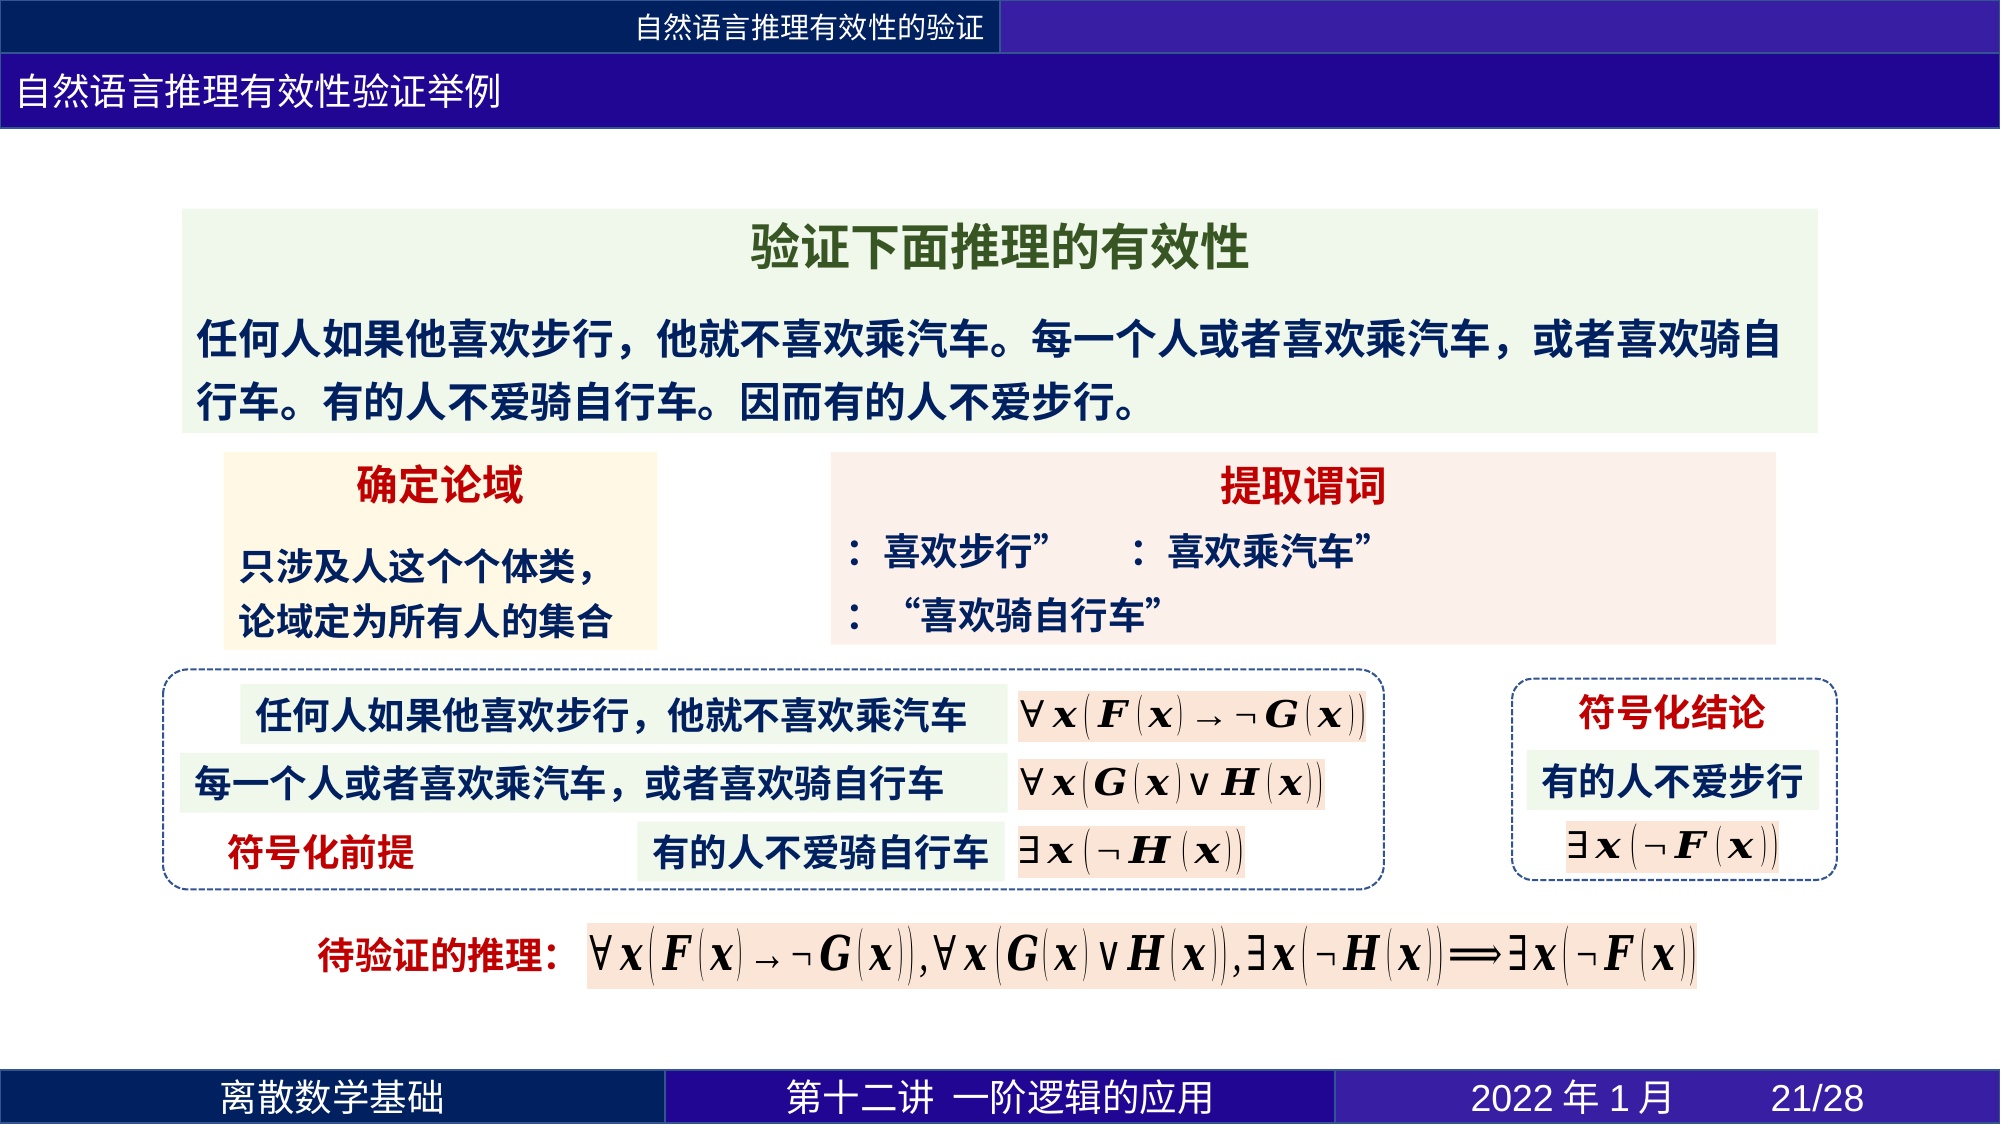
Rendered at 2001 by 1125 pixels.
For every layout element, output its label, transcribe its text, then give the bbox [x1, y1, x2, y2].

text_box 自然语言推理有效性的验证 [0, 0, 999, 52]
text_box 自然语言推理有效性验证举例 [0, 52, 2000, 129]
text_box 2022年1月 21/28 [1334, 1069, 2000, 1124]
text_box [1512, 678, 1837, 881]
text_box [999, 0, 2000, 52]
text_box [302, 922, 1698, 990]
text_box 确定论域 只涉及人这个个体类，论域定为所有人的集合 [223, 451, 658, 650]
text_box 离散数学基础 [0, 1069, 664, 1124]
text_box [163, 669, 1384, 890]
text_box 验证下面推理的有效性 任何人如果他喜欢步行，他就不喜欢乘汽车。每一个人或者喜欢乘汽车，或者喜欢骑自行车。有的人不爱骑自行车。因而有的人不爱步行。 [182, 208, 1818, 434]
text_box 第十二讲 一阶逻辑的应用 [664, 1069, 1334, 1124]
